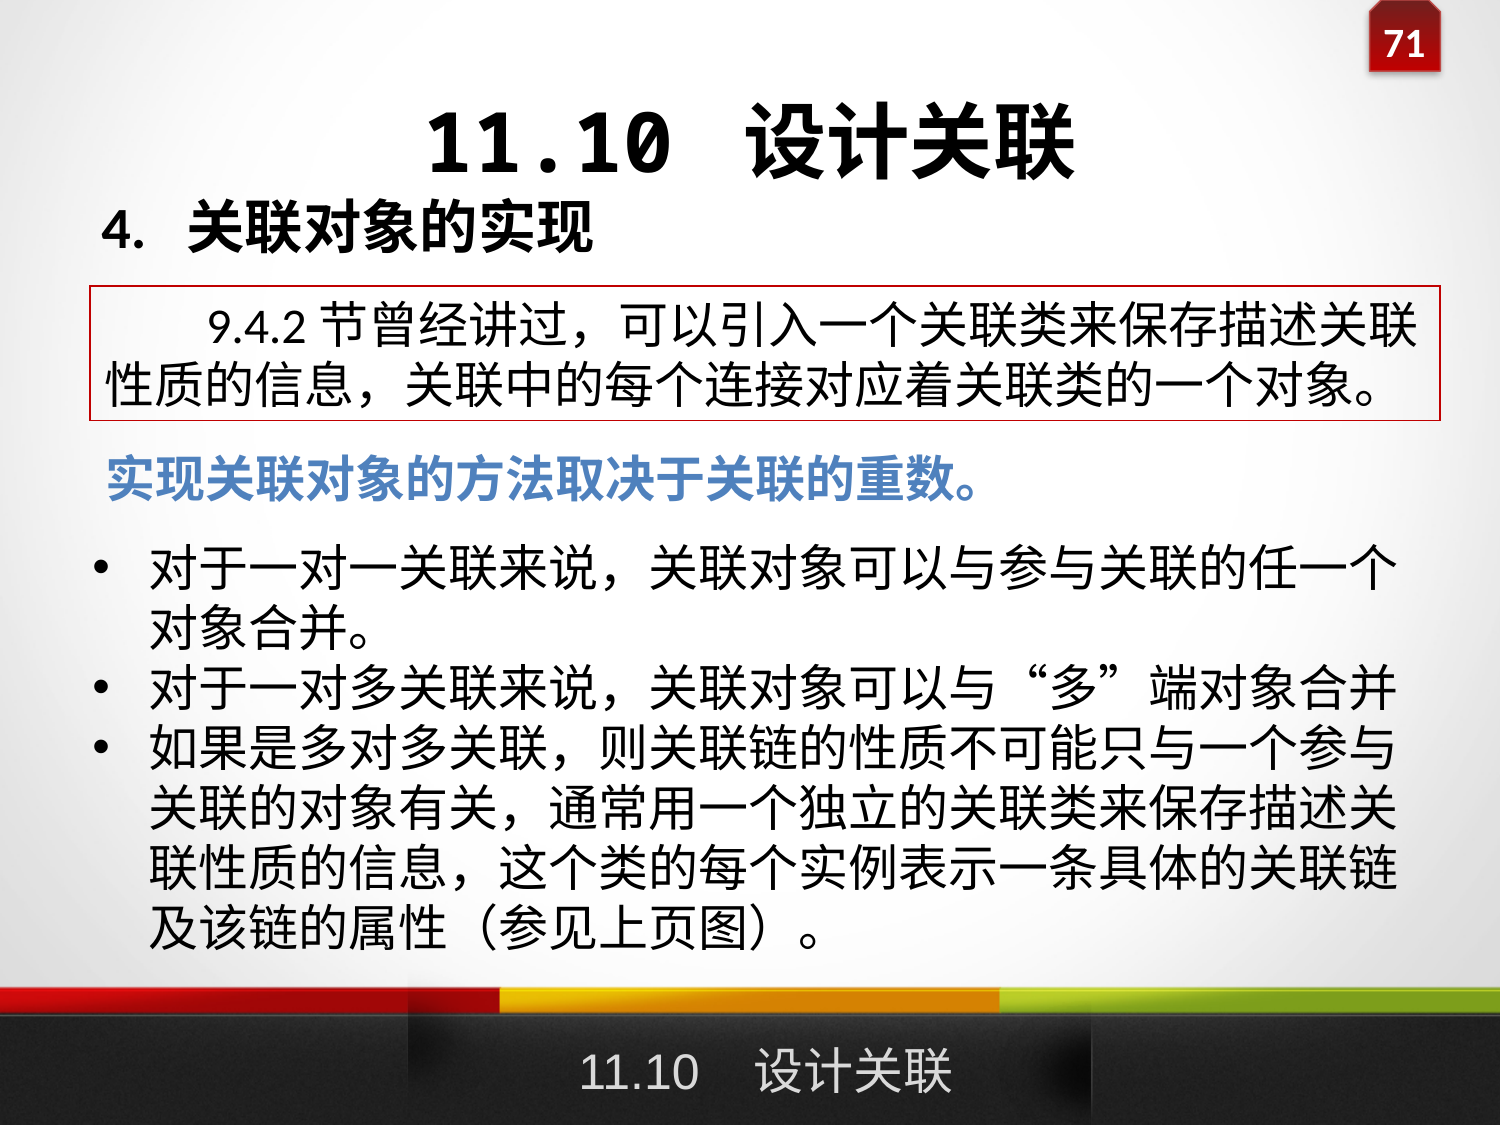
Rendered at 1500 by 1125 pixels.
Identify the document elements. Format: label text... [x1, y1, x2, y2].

text_box 实现关联对象的方法取决于关联的重数。 [90, 440, 1021, 516]
picture [0, 0, 1500, 1125]
text_box 9.4.2节曾经讲过，可以引入一个关联类来保存描述关联性质的信息，关联中的每个连接对应着关联类的一个对象。 [90, 285, 1441, 421]
text_box 4. 关联对象的实现 [86, 183, 1437, 282]
text_box 对于一对一关联来说，关联对象可以与参与关联的任一个对象合并。 对于一对多关联来说，关联对象可以与“多”端对象合并 如果是多对多关联，则关联链的性质不可能只与一个参与关联的对象有关，通常用一个独立的关联类来保存描述关联性质的信息，这个类的每个实例表示一条具体的关联链及该链的属性（参见上页图）。 [77, 528, 1428, 964]
title 11.10 设计关联 [75, 45, 1425, 233]
text_box 11.10 设计关联 [419, 1013, 1113, 1125]
